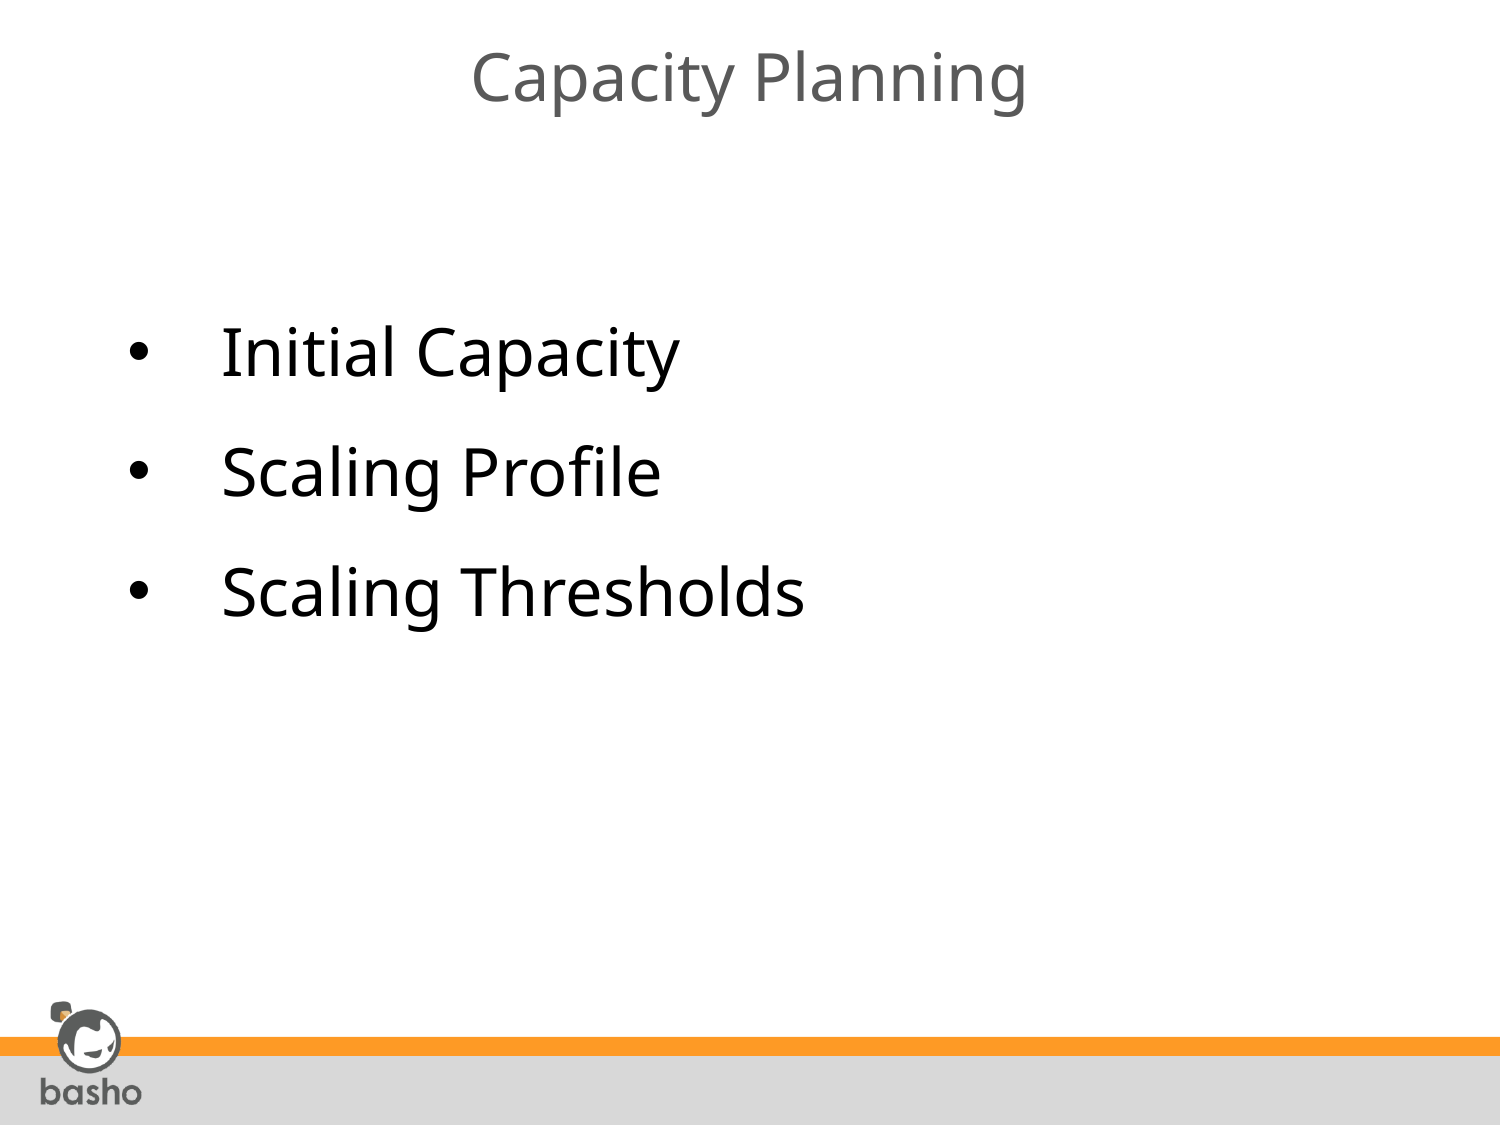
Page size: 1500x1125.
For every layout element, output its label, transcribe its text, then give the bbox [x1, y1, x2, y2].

title Capacity Planning [37, 24, 1463, 125]
picture [38, 1001, 144, 1115]
text_box Initial Capacity Scaling Profile Scaling Thresholds [112, 262, 1388, 638]
